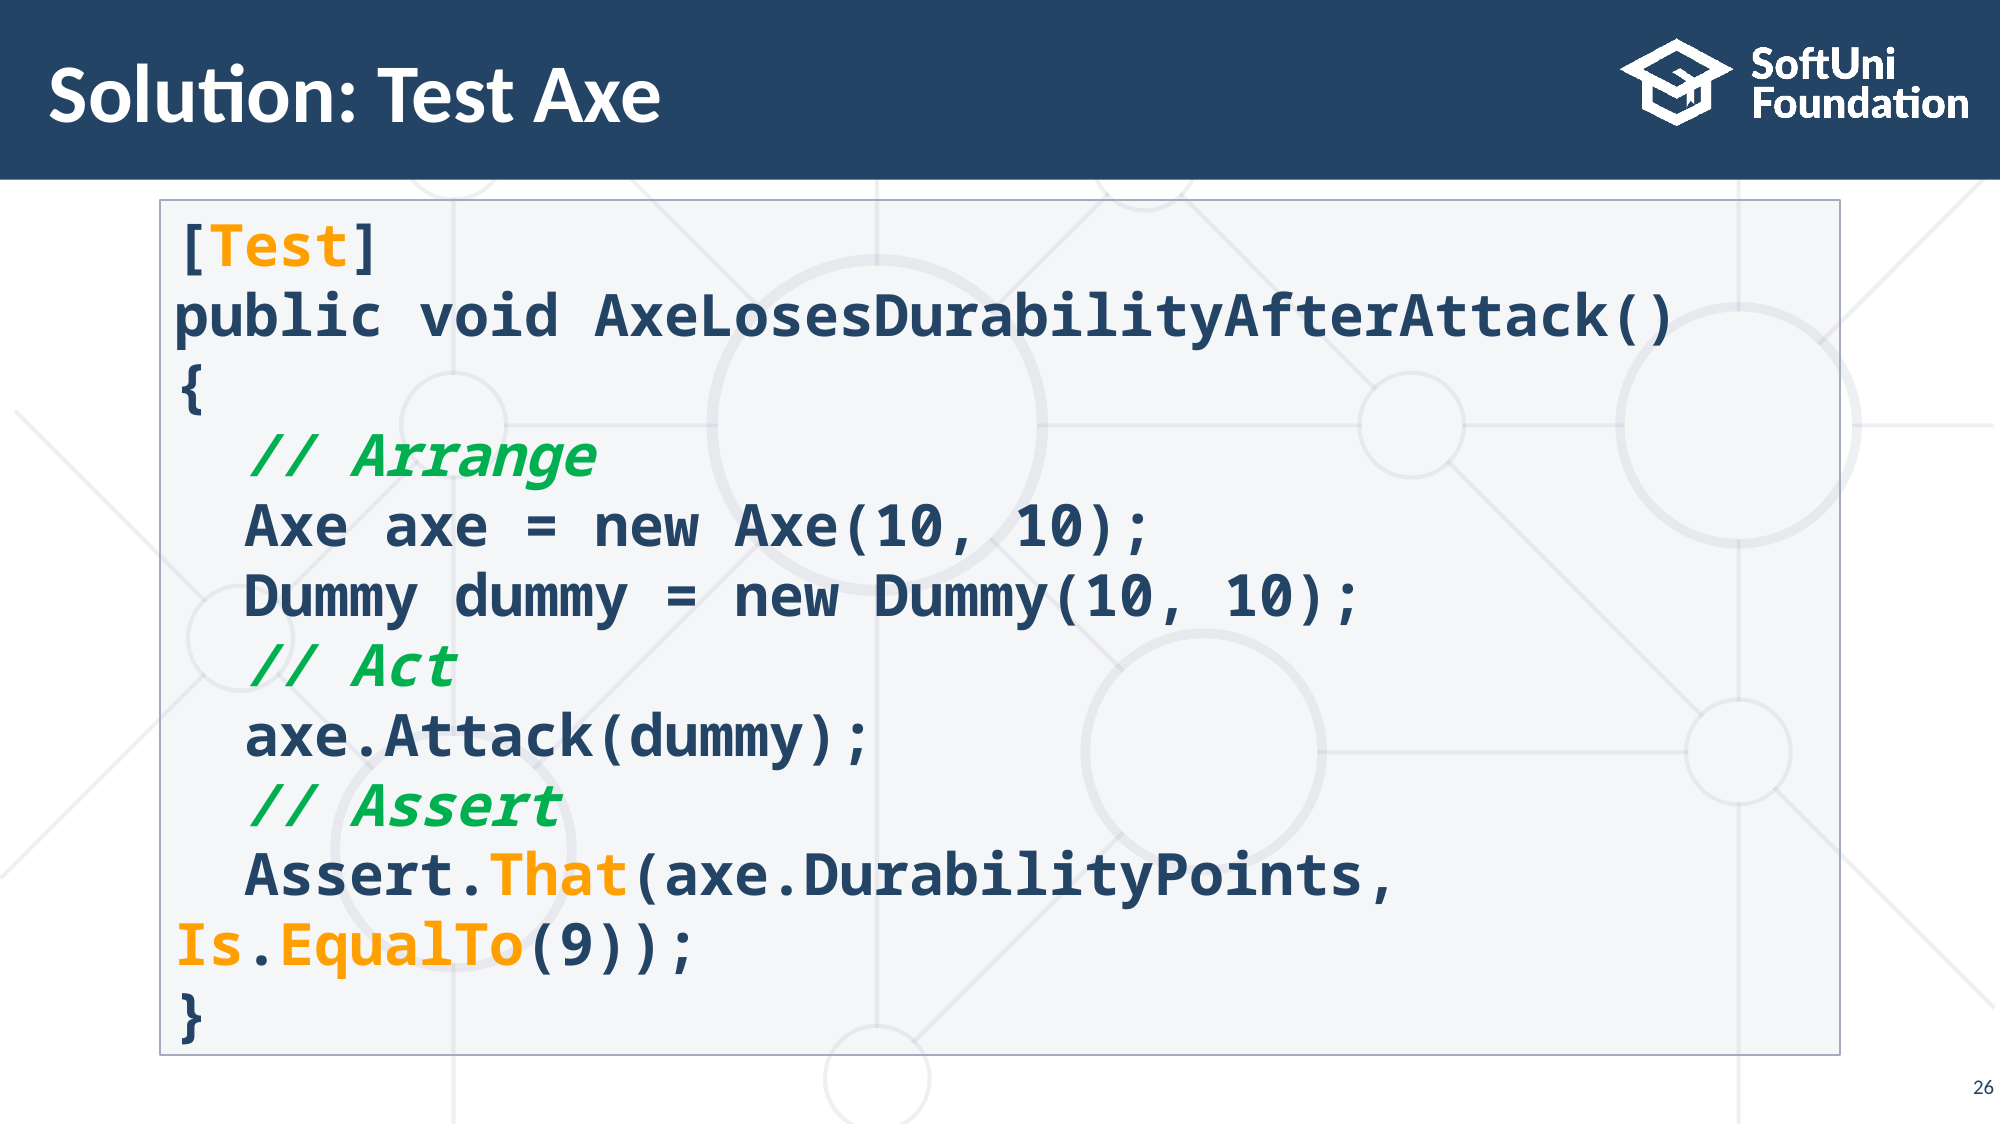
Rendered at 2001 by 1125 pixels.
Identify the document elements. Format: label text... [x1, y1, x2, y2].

slide_number 26 [1929, 1070, 2000, 1103]
picture [1619, 38, 1968, 126]
text_box [Test] public void AxeLosesDurabilityAfterAttack() { // Arrange Axe axe = new Axe(10, 10); Dummy dummy = new Dummy(10, 10); // Act axe.Attack(dummy); // Assert Assert.That(axe.DurabilityPoints, Is.EqualTo(9)); } [159, 200, 1841, 1055]
title Solution: Test Axe [31, 16, 1591, 162]
